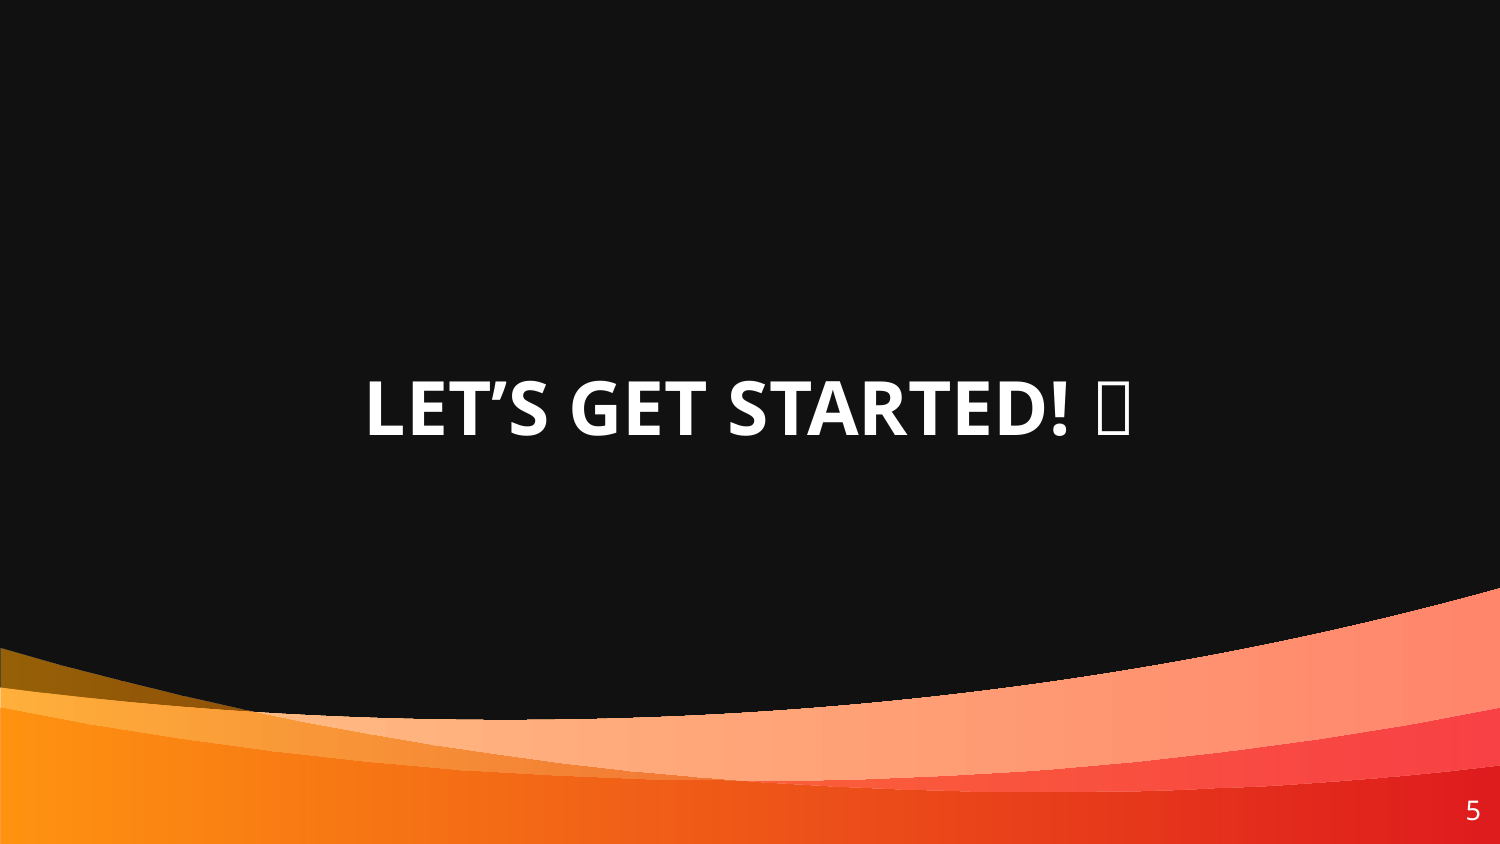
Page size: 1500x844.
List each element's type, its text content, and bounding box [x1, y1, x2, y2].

slide_number 5 [1391, 779, 1482, 844]
title LET’S GET STARTED!  [71, 259, 1429, 450]
